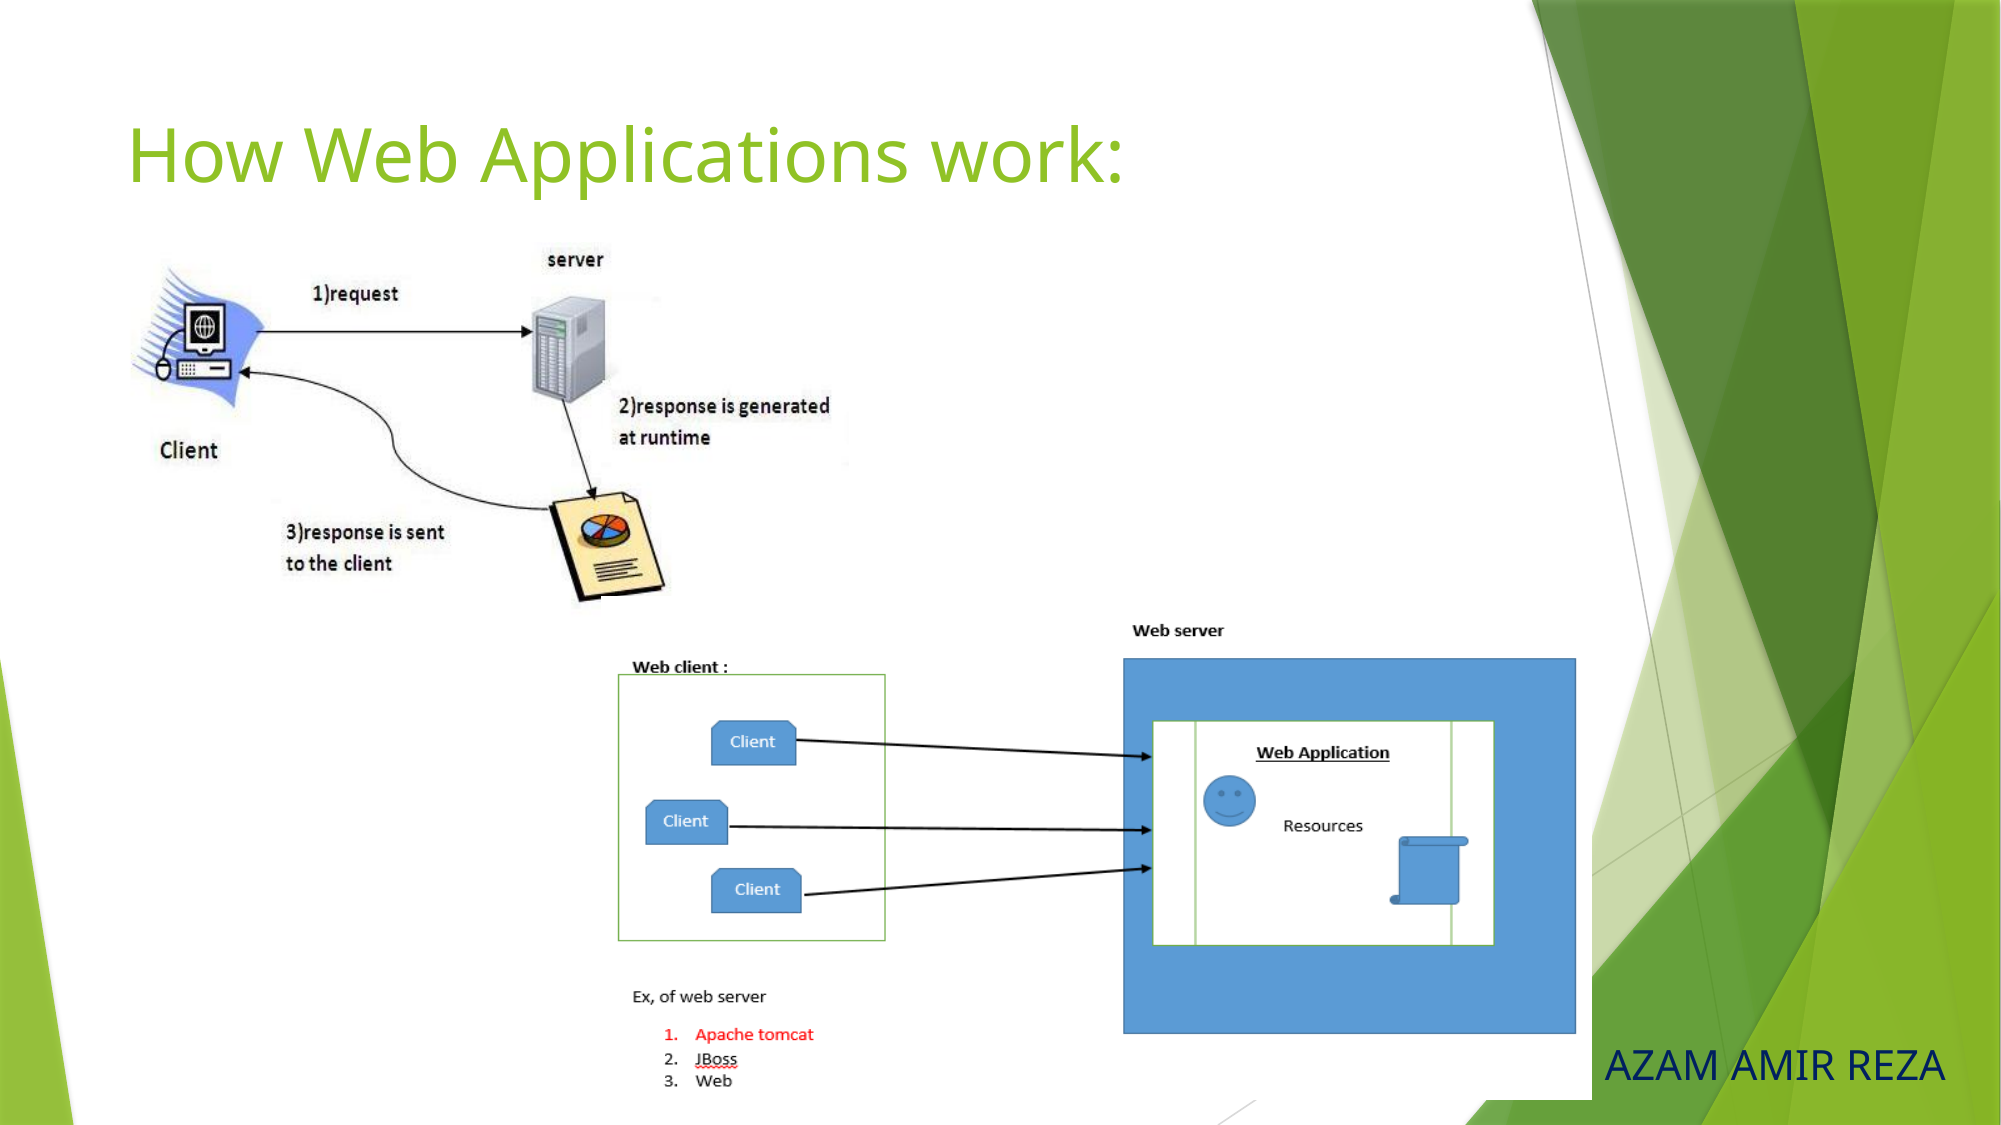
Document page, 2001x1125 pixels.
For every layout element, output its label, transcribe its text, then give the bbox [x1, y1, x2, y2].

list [110, 242, 850, 638]
title How Web Applications work: [111, 99, 1522, 243]
picture [601, 595, 1593, 1101]
footer AZAM AMIR REZA [1597, 1033, 1977, 1094]
